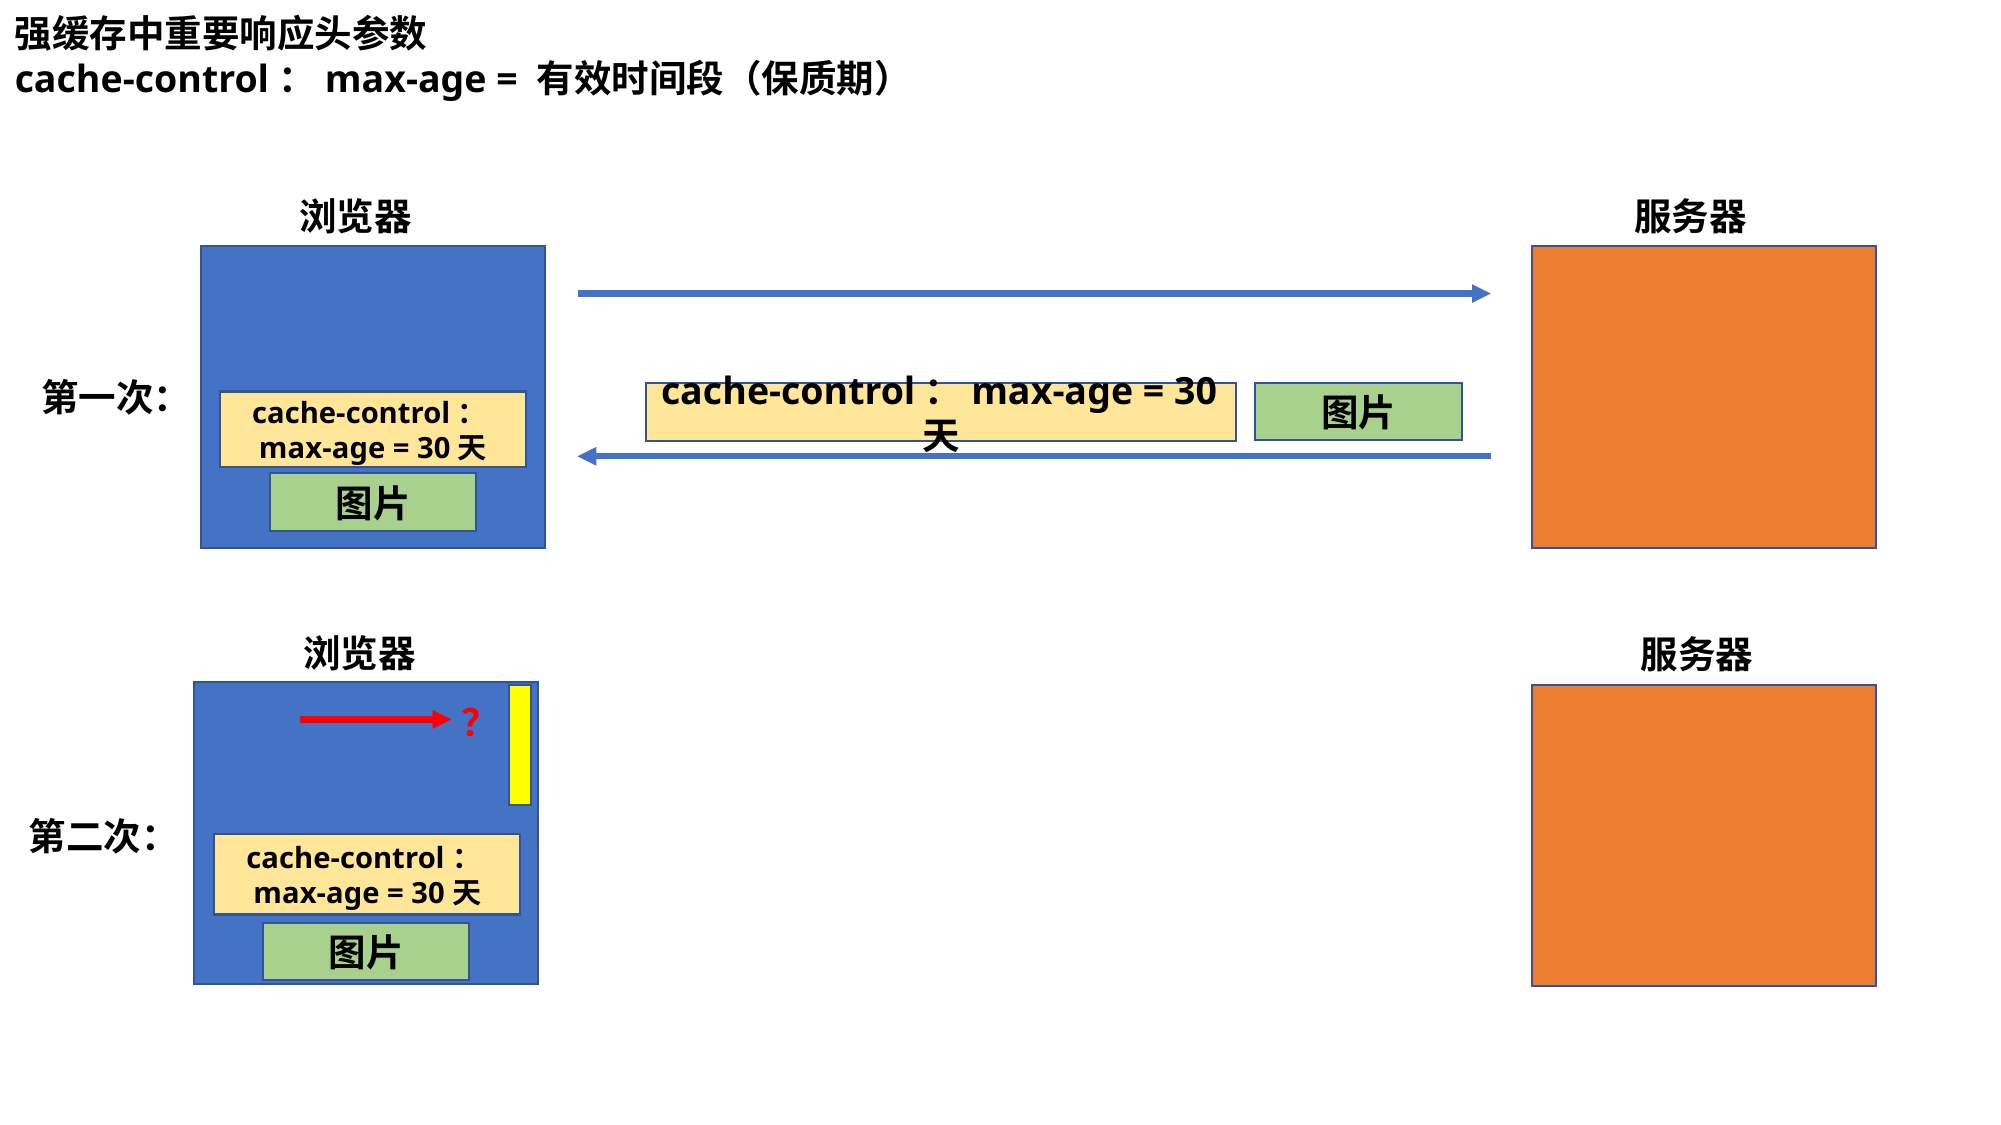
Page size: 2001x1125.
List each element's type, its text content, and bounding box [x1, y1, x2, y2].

text_box 浏览器 [288, 622, 483, 682]
text_box 第二次： [13, 805, 209, 865]
text_box 服务器 [1626, 624, 1821, 684]
text_box [508, 684, 532, 806]
text_box 强缓存中重要响应头参数 cache-control：max-age = 有效时间段（保质期） [0, 3, 1023, 108]
text_box [193, 681, 539, 985]
text_box ？ [446, 691, 514, 752]
text_box 服务器 [1619, 185, 1814, 246]
text_box [1531, 684, 1877, 987]
text_box 浏览器 [284, 185, 479, 246]
text_box 图片 [269, 472, 477, 532]
text_box [1531, 245, 1877, 549]
text_box cache-control：max-age = 30天 [213, 833, 521, 916]
text_box [200, 245, 546, 549]
text_box 图片 [1254, 382, 1463, 441]
text_box 图片 [262, 922, 470, 981]
text_box cache-control：max-age = 30天 [219, 390, 527, 468]
text_box cache-control：max-age = 30天 [645, 382, 1237, 442]
text_box 第一次： [26, 366, 221, 427]
